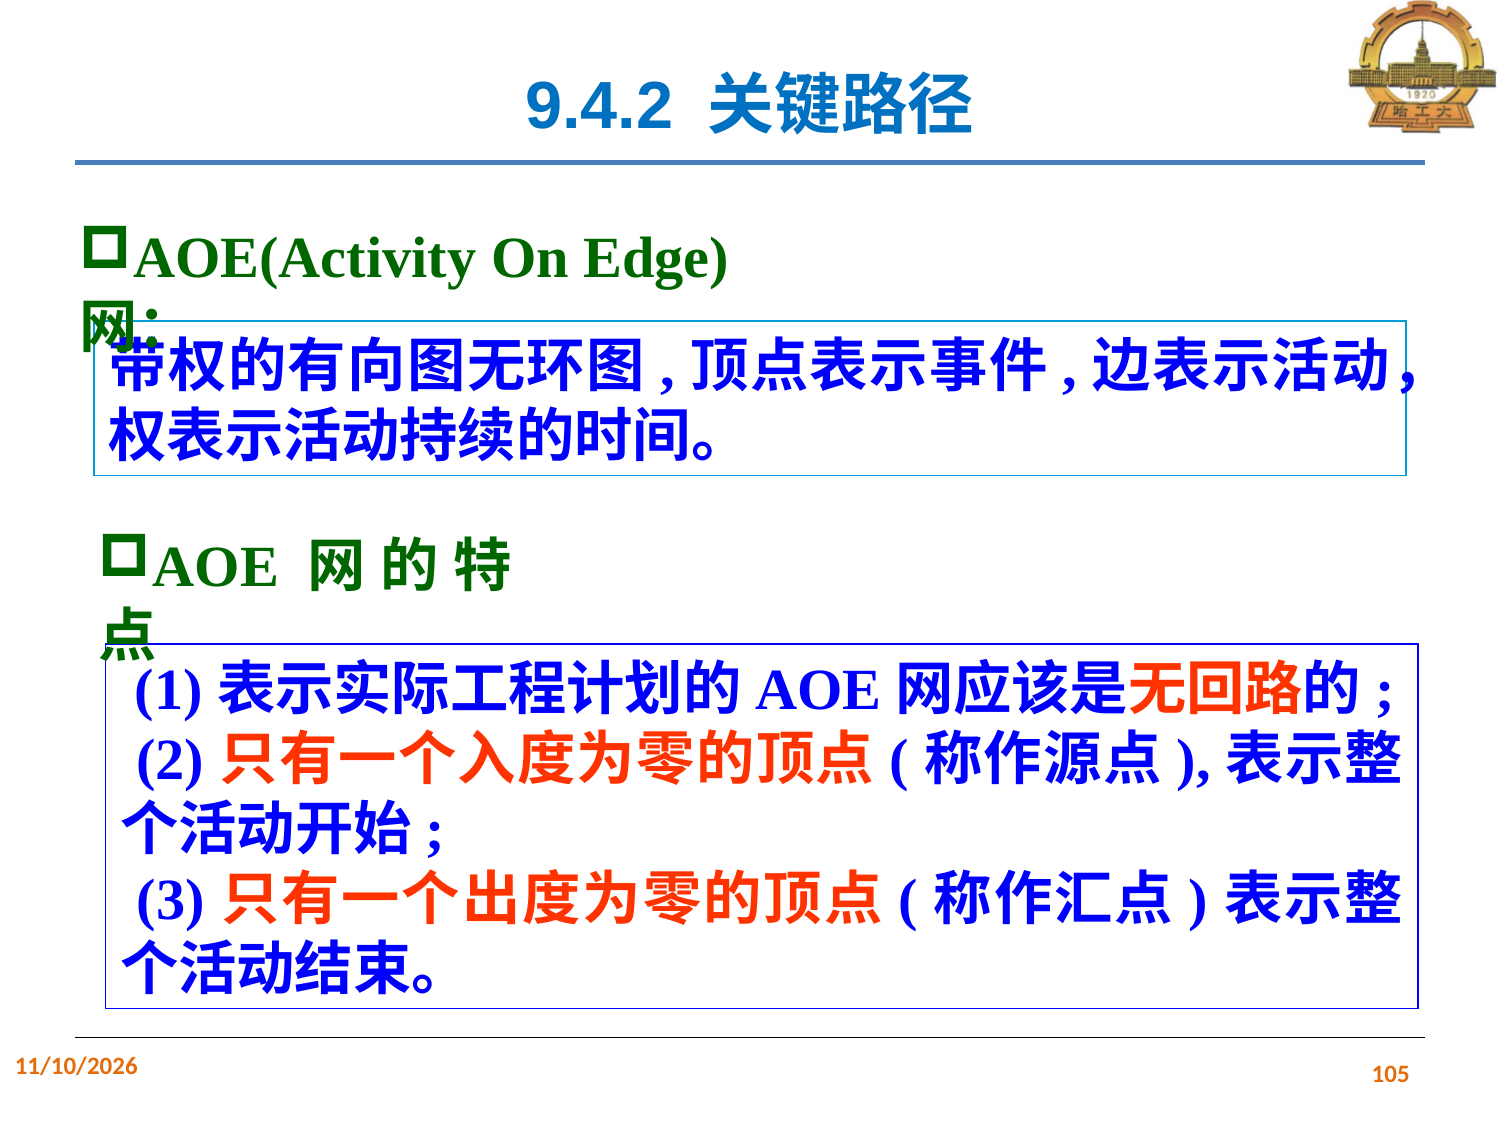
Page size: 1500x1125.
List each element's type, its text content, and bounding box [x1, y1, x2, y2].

title 9.4.2 关键路径 [75, 0, 1425, 163]
slide_number 105 [1074, 1042, 1425, 1103]
text_box AOE网的特点 [84, 520, 527, 606]
text_box AOE(Activity On Edge)网： [64, 212, 810, 449]
picture [1340, 0, 1500, 138]
text_box (1)表示实际工程计划的AOE网应该是无回路的; (2)只有一个入度为零的顶点(称作源点),表示整个活动开始; (3)只有一个出度为零的顶点(称作汇点)表示整个活动结束。 [105, 643, 1418, 1009]
text_box 带权的有向图无环图,顶点表示事件,边表示活动，权表示活动持续的时间。 [93, 321, 1407, 476]
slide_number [0, 1042, 350, 1103]
